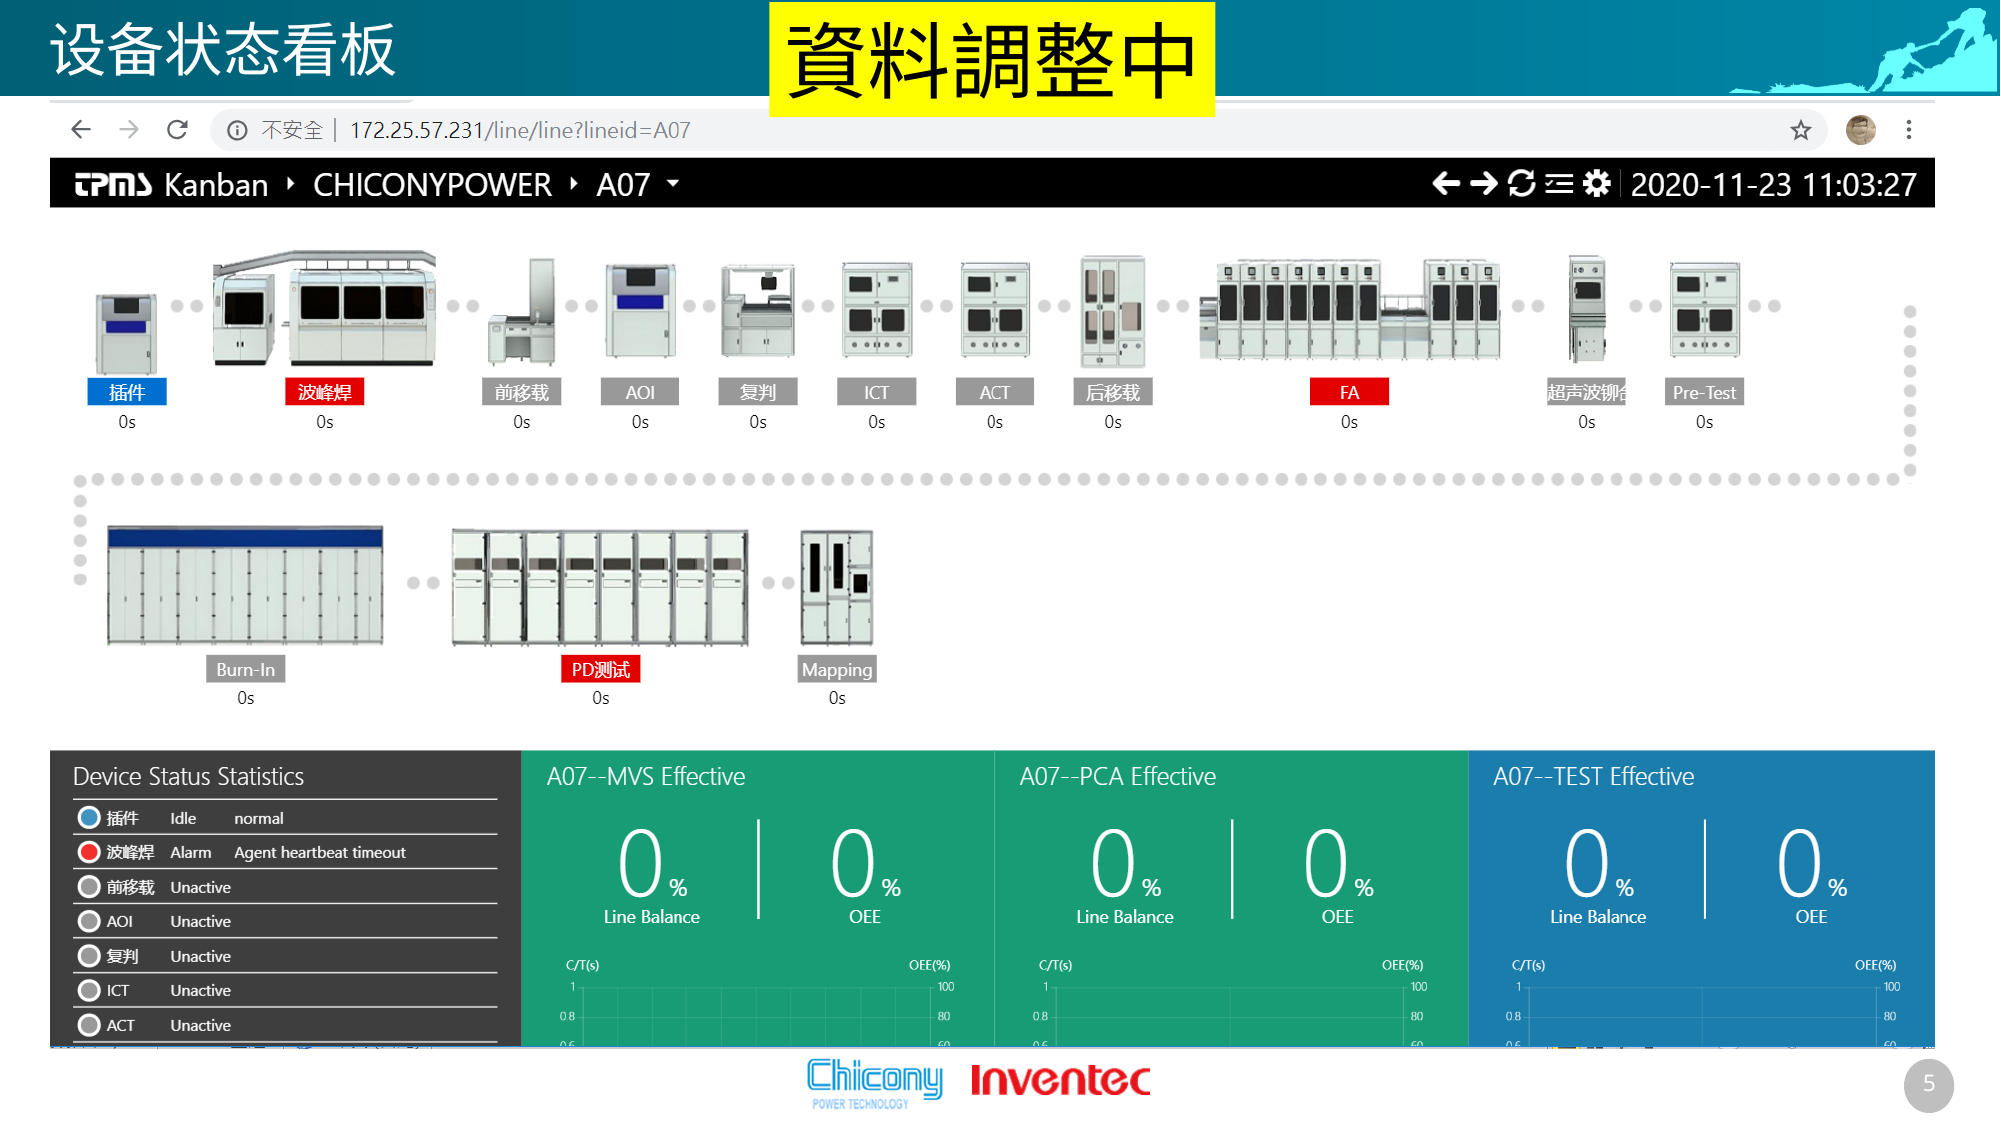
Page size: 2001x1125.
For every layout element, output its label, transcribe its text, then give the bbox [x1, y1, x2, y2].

title 设备状态看板 [33, 13, 418, 93]
picture [50, 100, 1935, 1049]
picture [972, 1065, 1150, 1095]
picture [802, 1050, 946, 1110]
text_box 資料調整中 [769, 2, 1216, 100]
